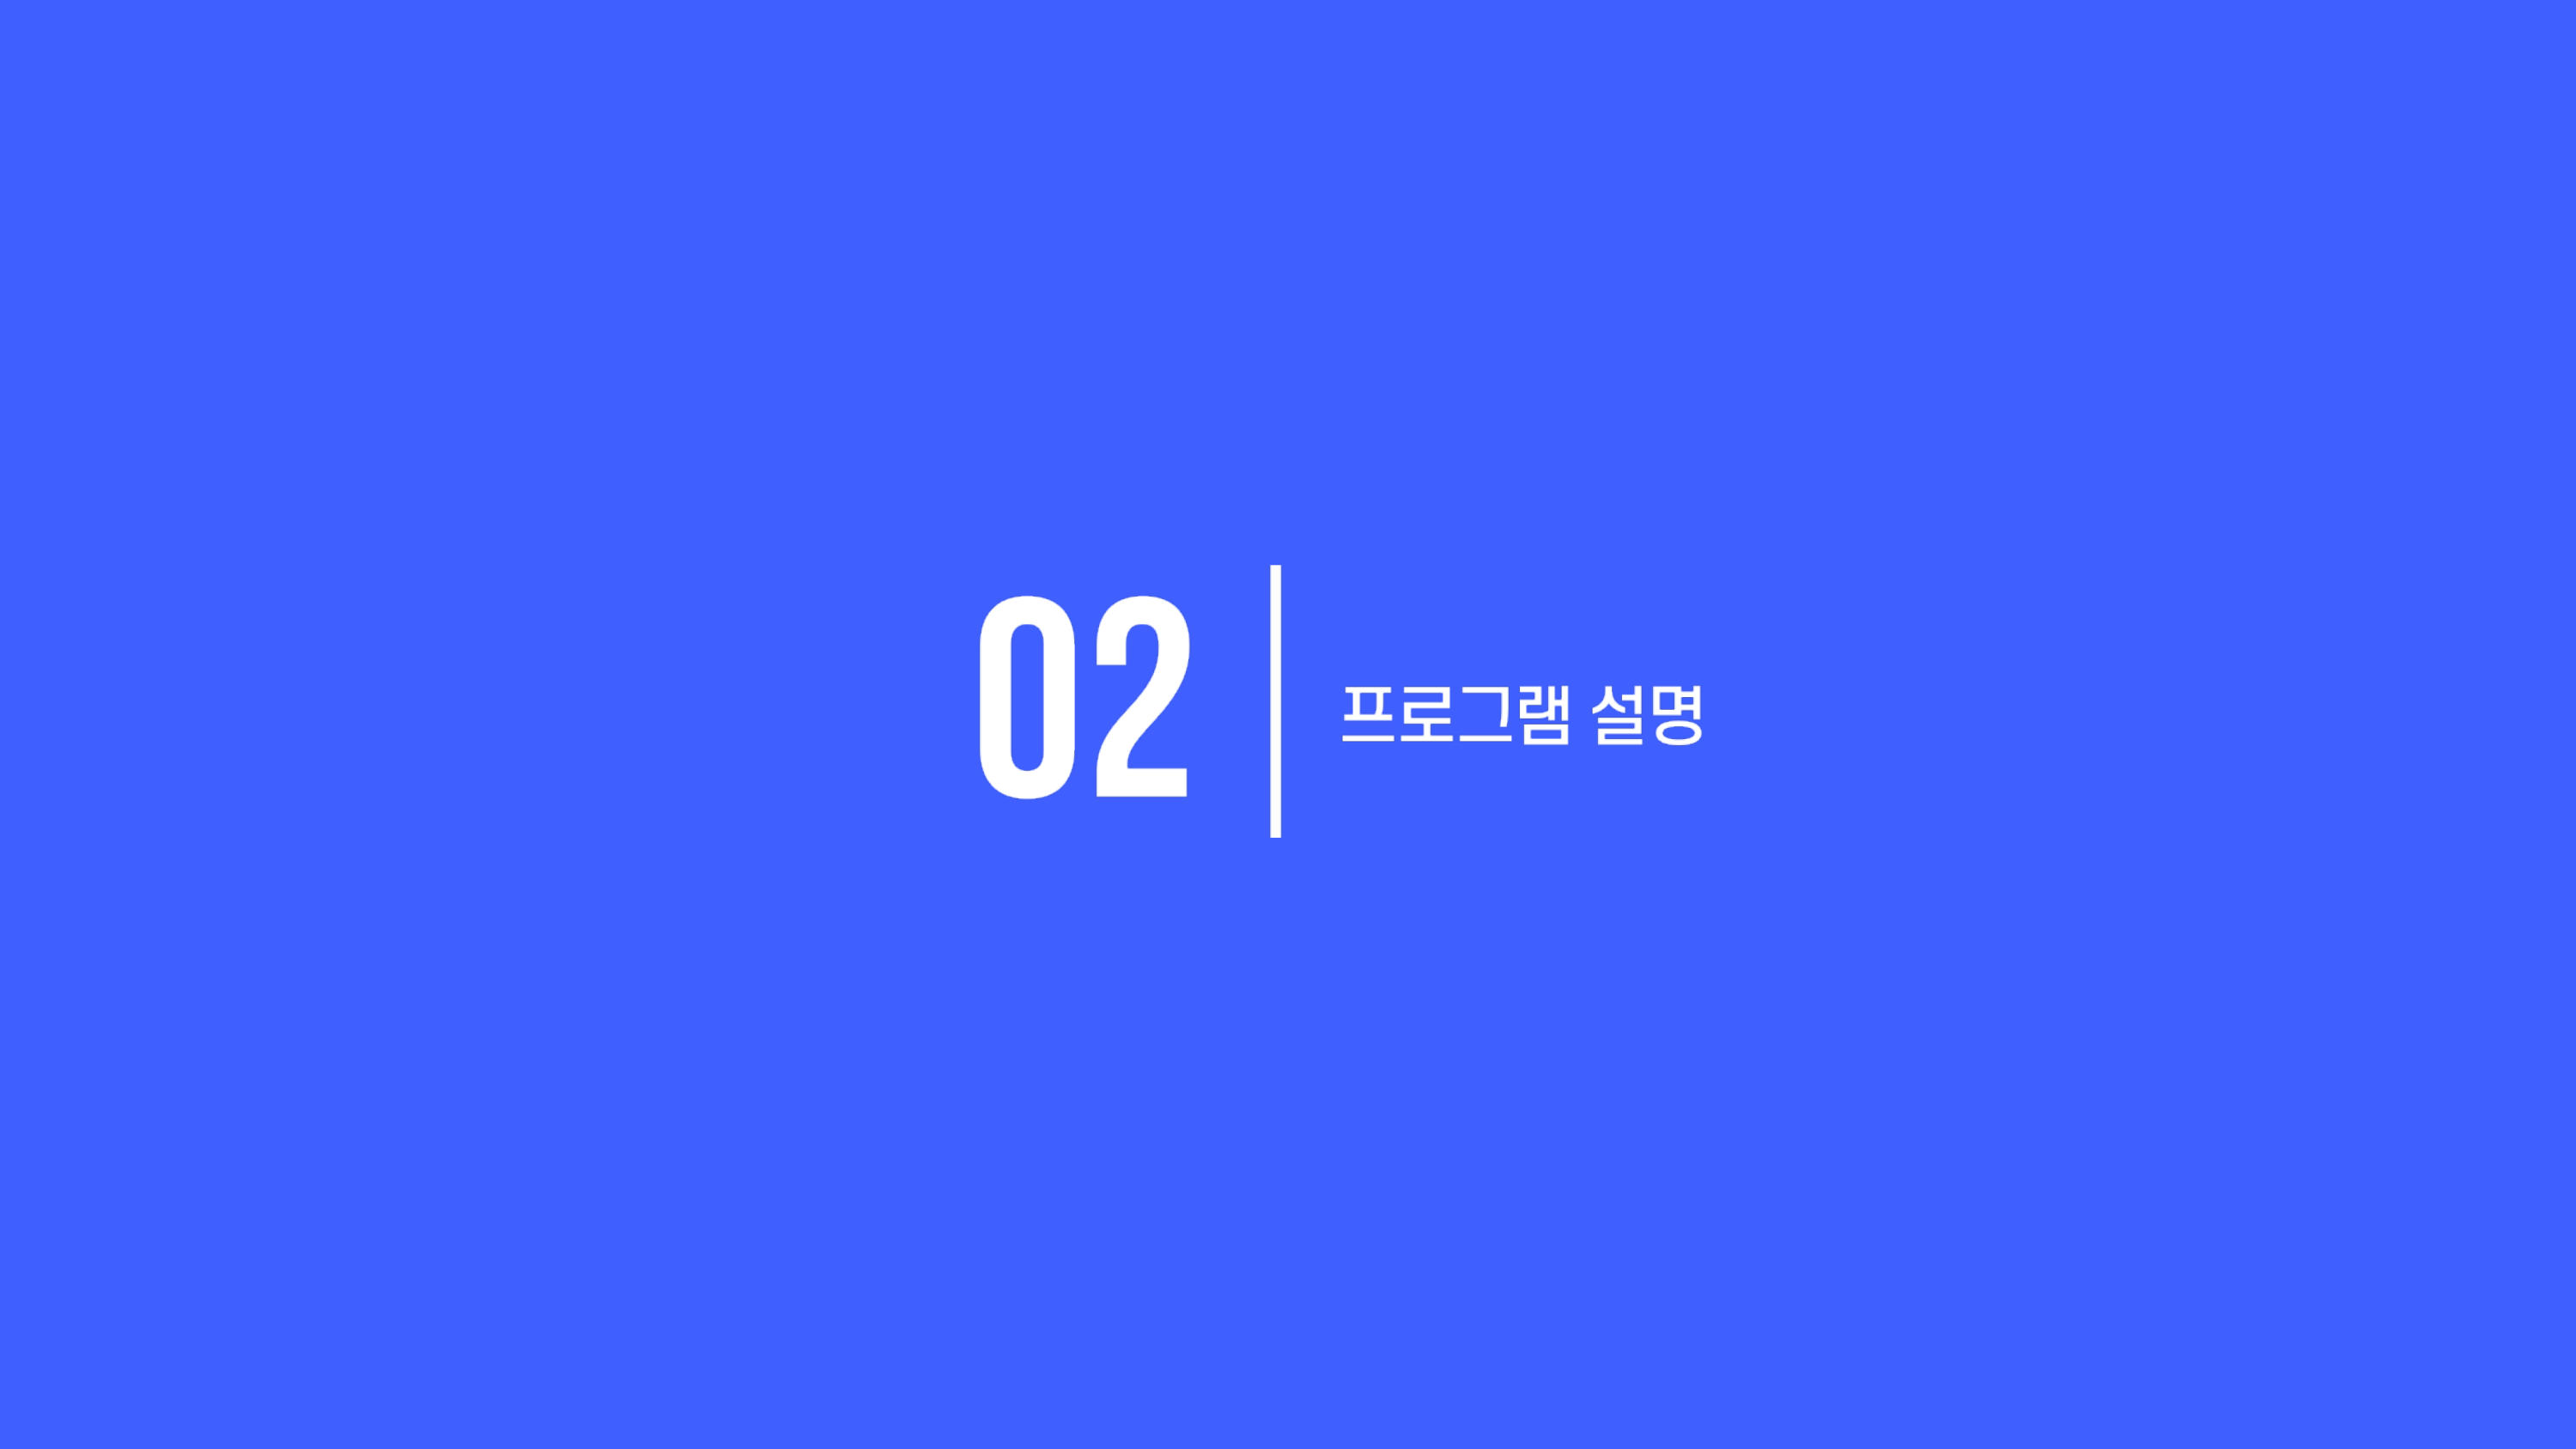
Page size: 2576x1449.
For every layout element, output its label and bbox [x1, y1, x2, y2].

text_box [1139, 679, 1412, 724]
picture [881, 470, 1739, 1064]
